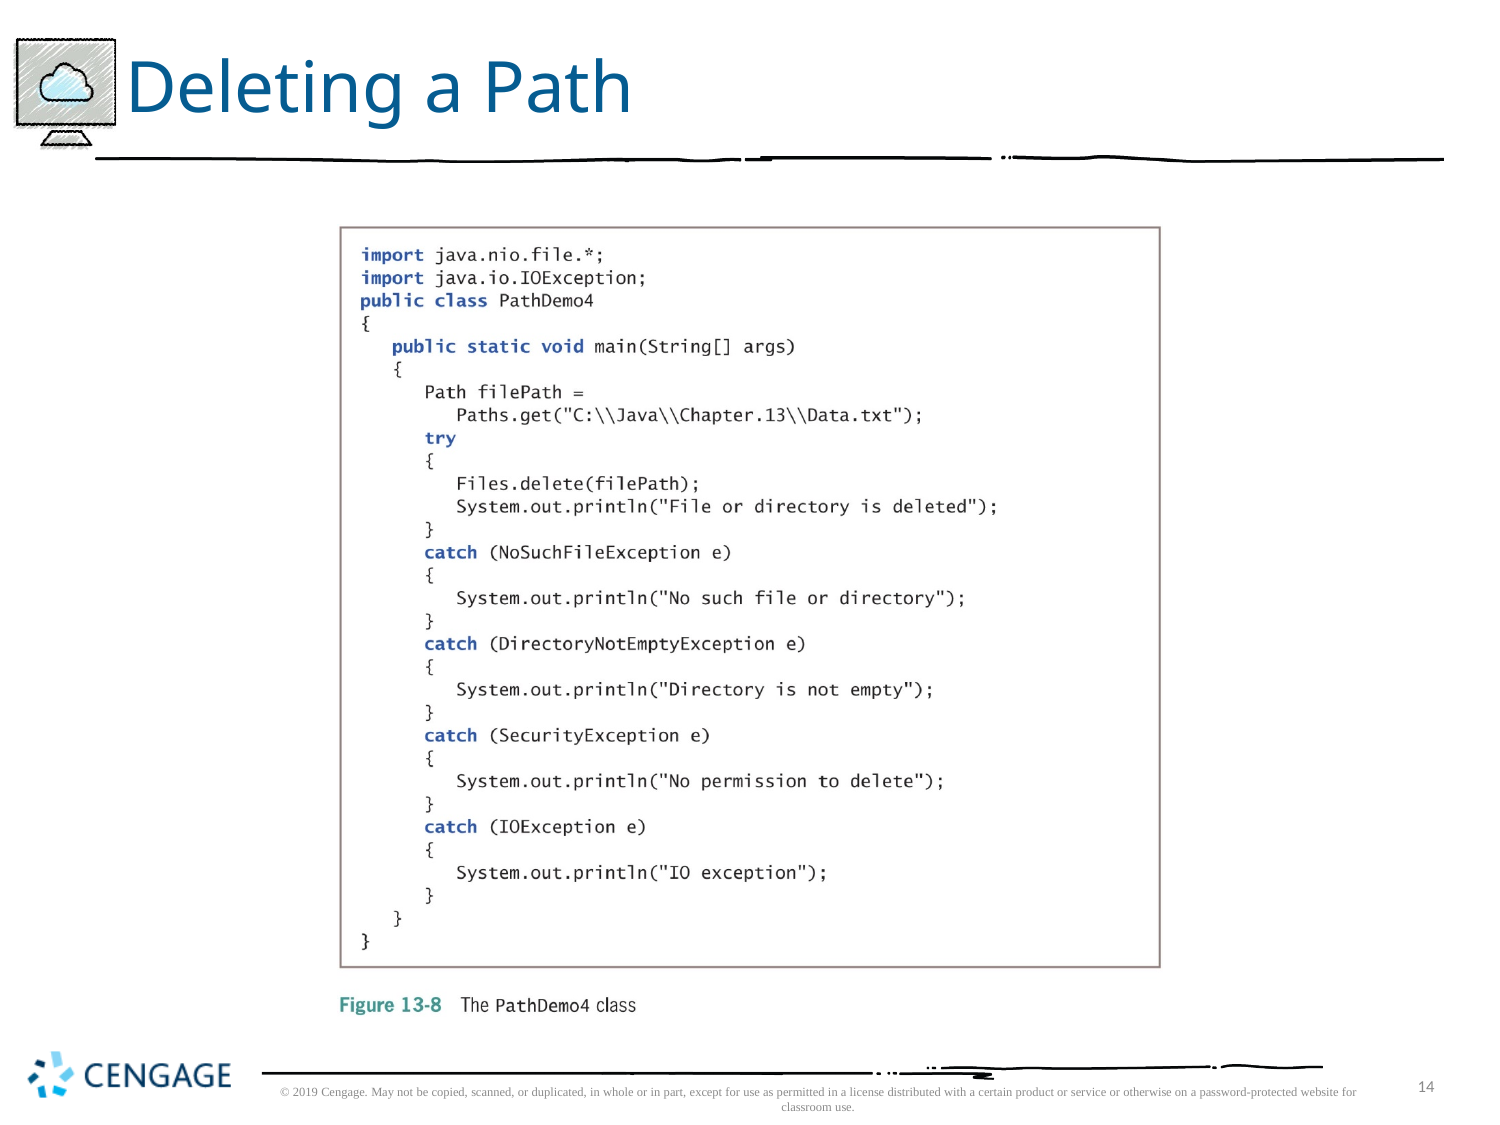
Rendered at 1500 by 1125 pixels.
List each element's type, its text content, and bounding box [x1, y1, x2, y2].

picture [7, 1037, 244, 1111]
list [337, 224, 1163, 1018]
title Deleting a Path [125, 66, 1442, 116]
picture [95, 155, 1444, 163]
picture [12, 36, 117, 151]
picture [261, 1064, 1323, 1079]
footer © 2019 Cengage. May not be copied, scanned, or duplicated, in whole or in part, except for use as permitted in a license distributed with a certain product or service or otherwise on a password-protected website for classroom use. [261, 1079, 1375, 1120]
